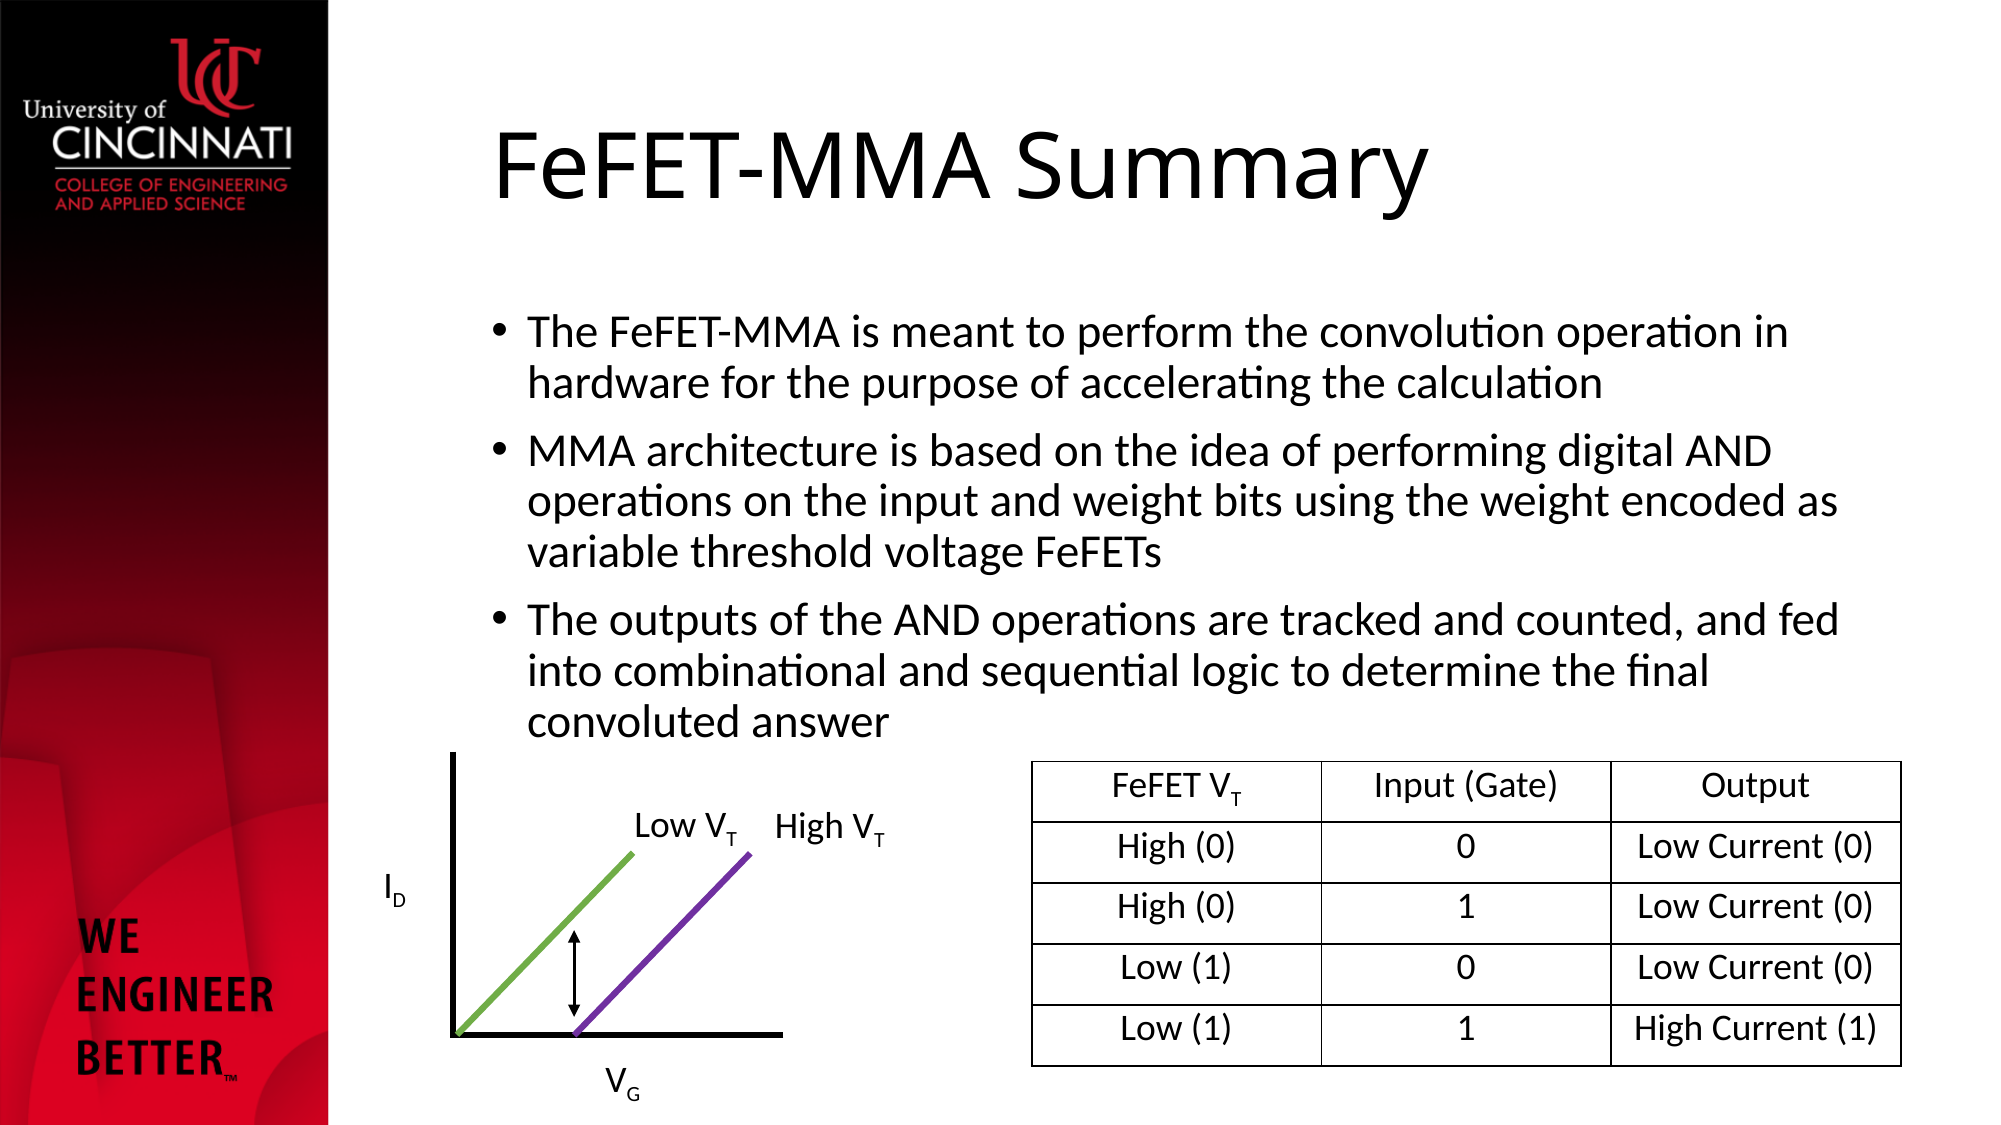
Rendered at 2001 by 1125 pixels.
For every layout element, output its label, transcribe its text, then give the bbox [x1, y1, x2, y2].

table_cell Low Current (0) [1612, 884, 1900, 943]
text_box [574, 853, 751, 1036]
table_header Input (Gate) [1322, 762, 1610, 821]
table_cell High (0) [1033, 823, 1321, 882]
picture [0, 0, 2001, 1125]
table_cell 0 [1322, 823, 1610, 882]
table_cell Low Current (0) [1612, 823, 1900, 882]
text_box VG [590, 1047, 676, 1114]
text_box High VT [760, 793, 905, 860]
table_cell High (0) [1033, 884, 1321, 943]
table_cell 1 [1322, 884, 1610, 943]
list The FeFET-MMA is meant to perform the convolution operation in hardware for the purpose of accelerating the calculation MMA architecture is based on the idea of performing digital AND operations on the input and weight bits using the weight encoded as variable threshold voltage FeFETs The outputs of the AND operations are tracked and counted, and fed into combinational and sequential logic to determine the final convoluted answer [476, 299, 1863, 765]
table_cell Low (1) [1033, 945, 1321, 1004]
table_header FeFET VT [1033, 762, 1321, 821]
text_box Low VT [619, 792, 764, 859]
title FeFET-MMA Summary [476, 59, 1863, 278]
table_cell 1 [1322, 1006, 1610, 1065]
table_cell Low (1) [1033, 1006, 1321, 1065]
text_box ID [368, 853, 452, 920]
table_cell 0 [1322, 945, 1610, 1004]
table_header Output [1612, 762, 1900, 821]
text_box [456, 852, 634, 1035]
table_cell High Current (1) [1612, 1006, 1900, 1065]
table_cell Low Current (0) [1612, 945, 1900, 1004]
